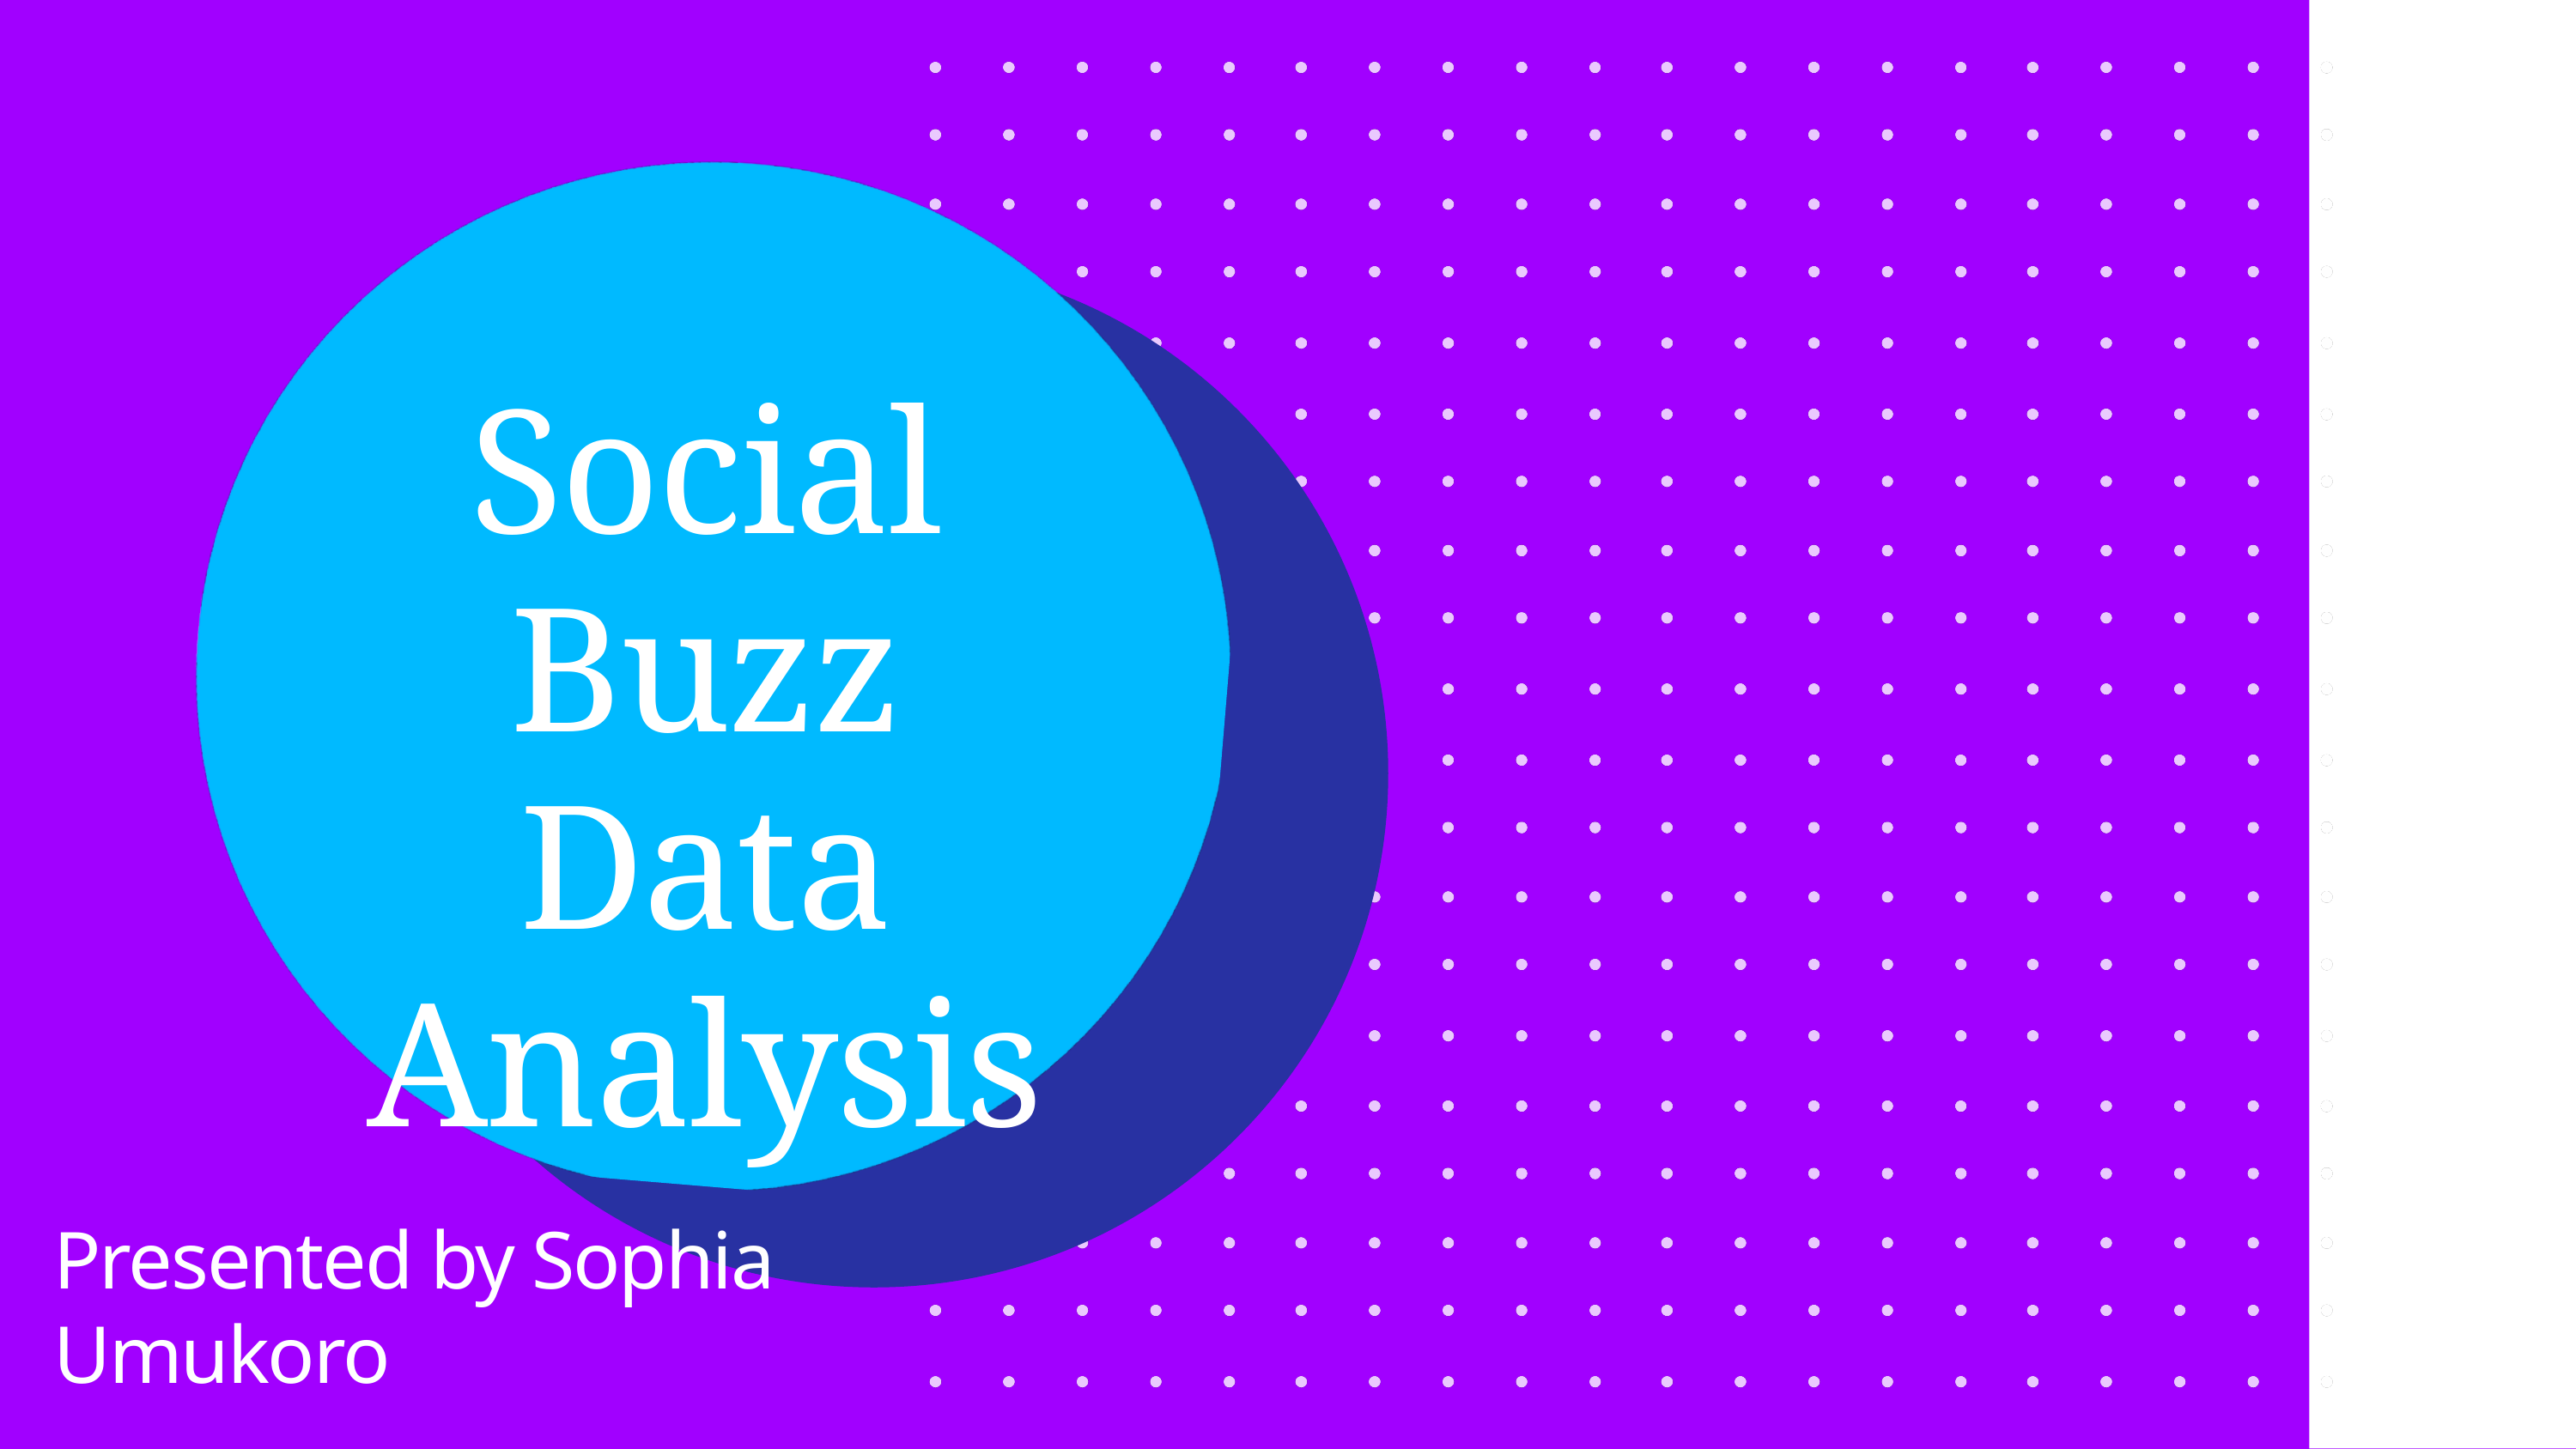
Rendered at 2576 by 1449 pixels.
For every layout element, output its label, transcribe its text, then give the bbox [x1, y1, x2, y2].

text_box Presented by Sophia Umukoro [53, 1210, 1076, 1399]
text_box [155, 115, 1388, 1288]
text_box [921, 57, 2337, 1392]
text_box [2309, 0, 2576, 1449]
